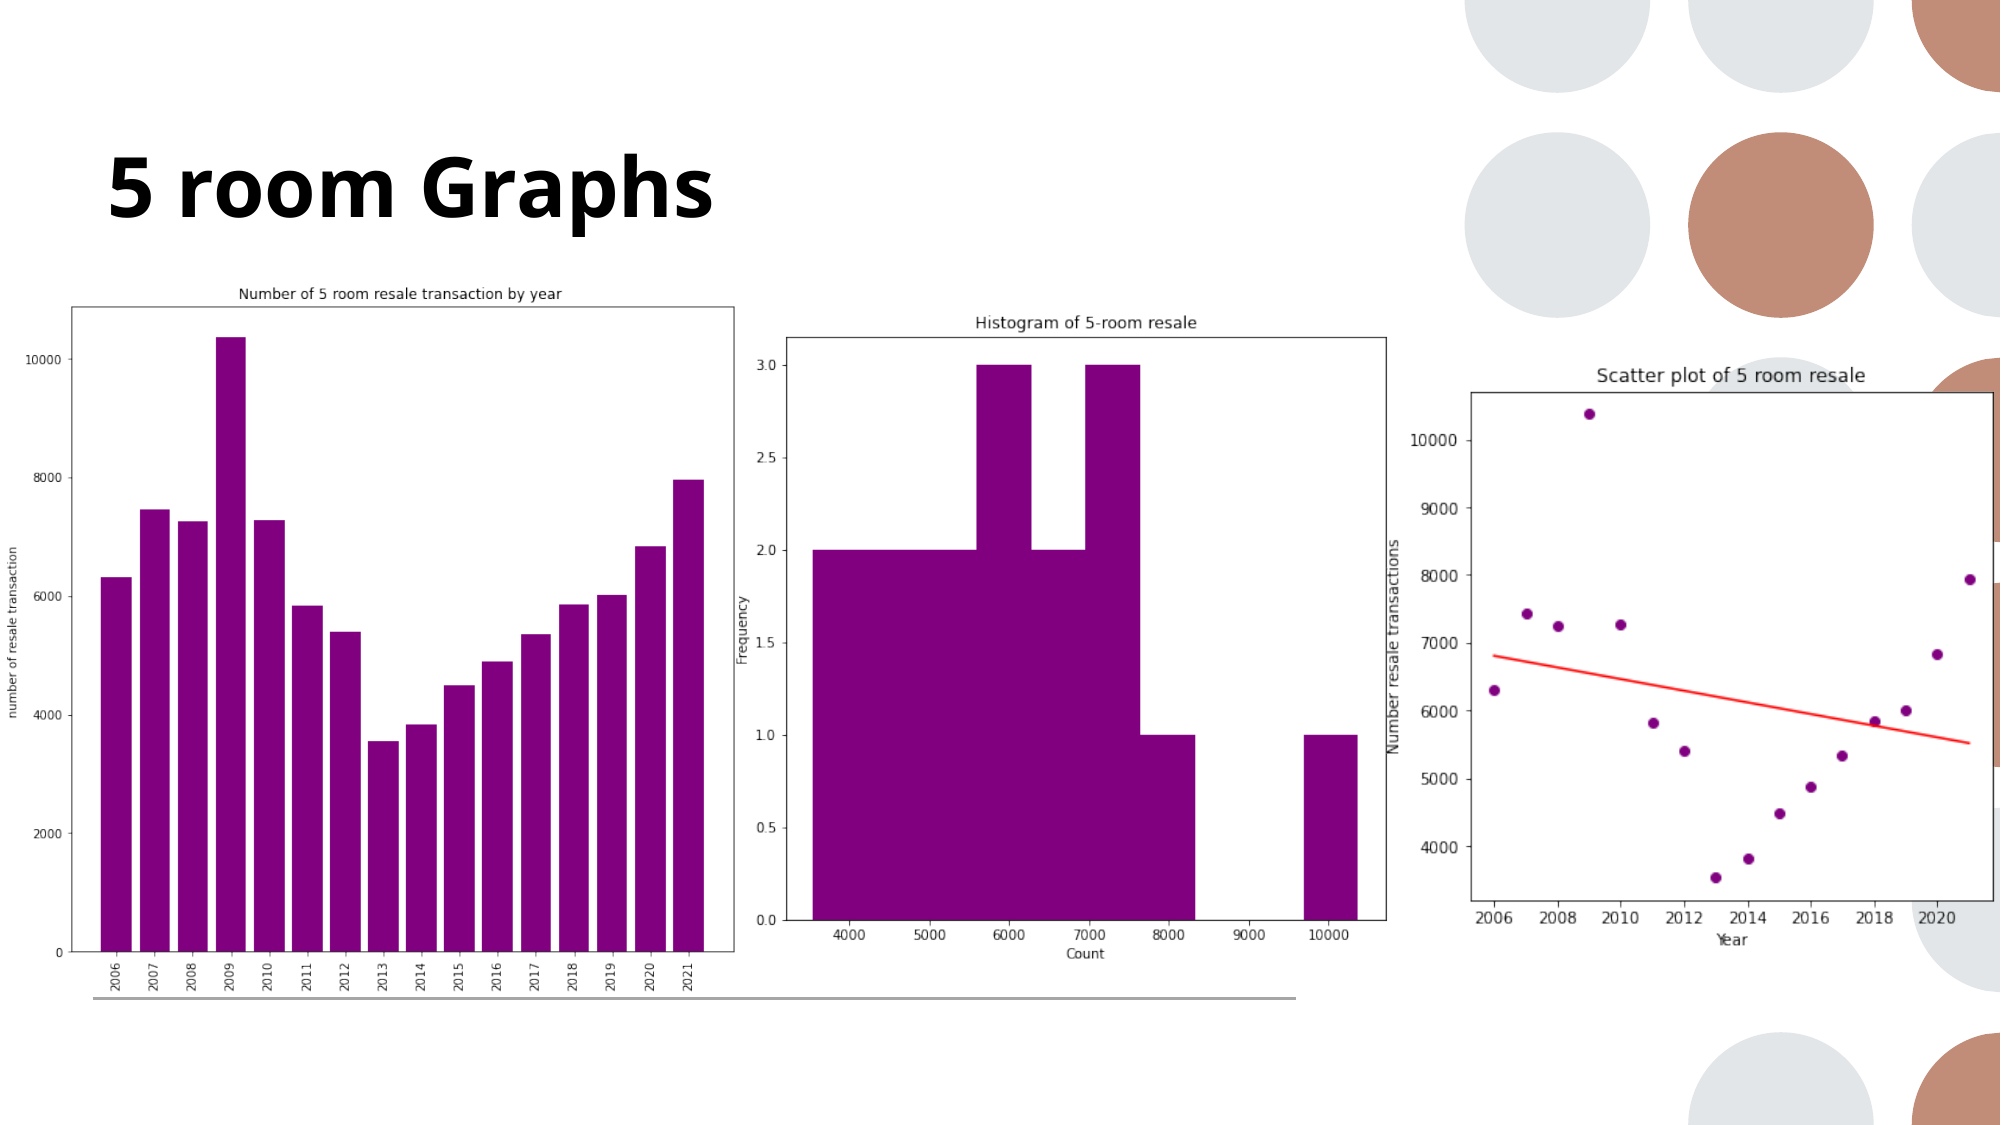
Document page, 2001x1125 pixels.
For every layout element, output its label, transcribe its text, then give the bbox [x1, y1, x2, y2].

picture [0, 279, 2000, 999]
title 5 room Graphs [92, 126, 1297, 306]
